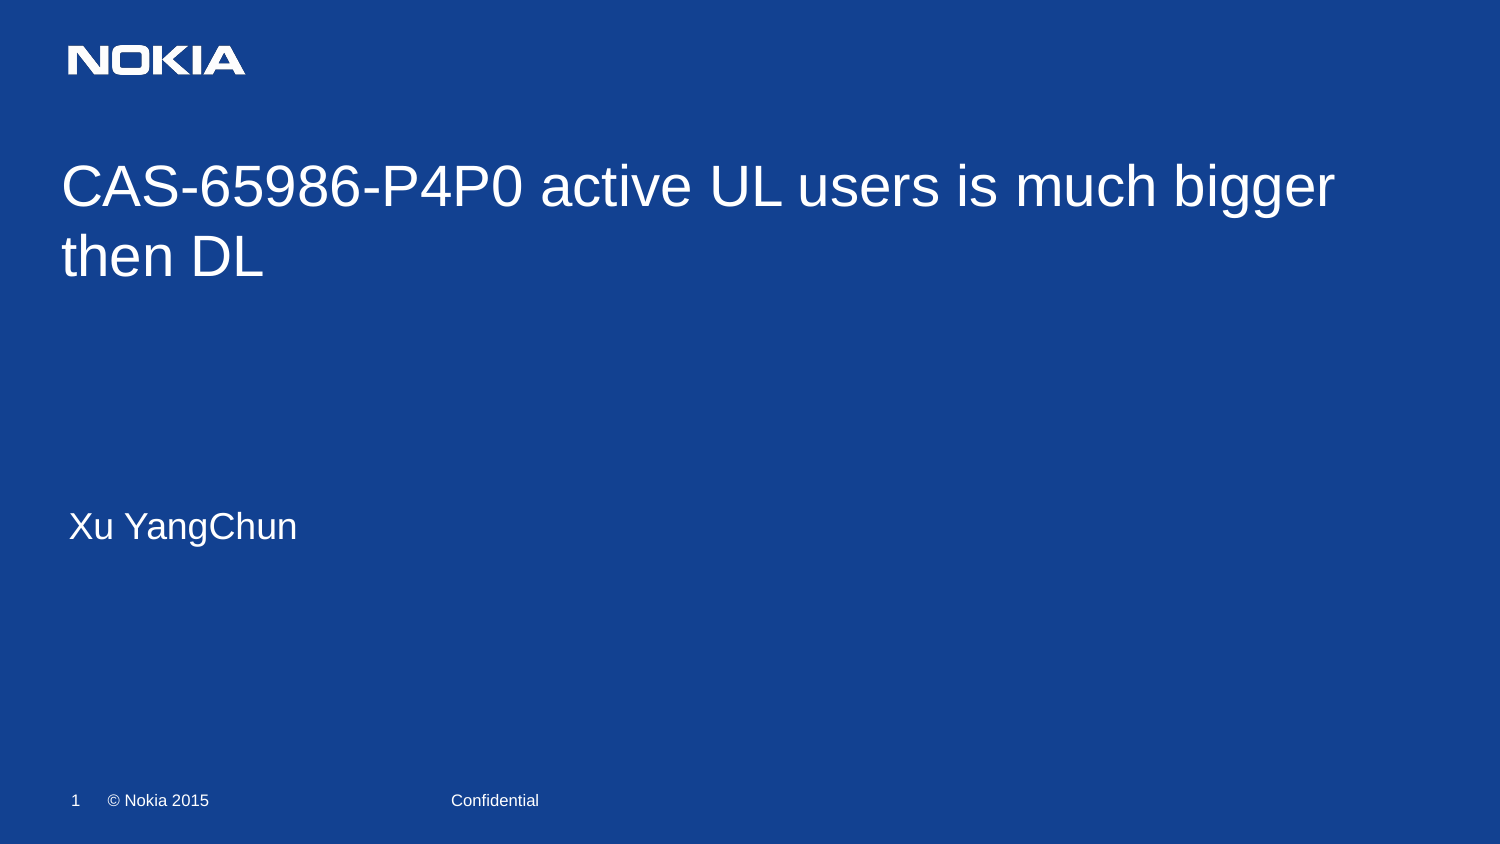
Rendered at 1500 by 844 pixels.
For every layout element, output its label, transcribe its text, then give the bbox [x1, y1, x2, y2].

footer Confidential [441, 790, 866, 811]
list Xu YangChun [68, 501, 1432, 761]
picture [68, 45, 246, 75]
list CAS-65986-P4P0 active UL users is much bigger then DL [60, 147, 1425, 473]
